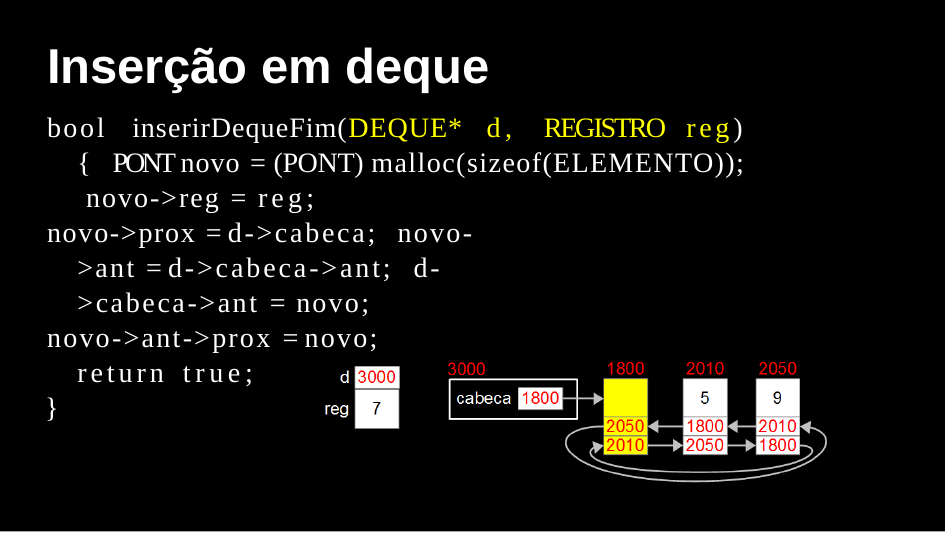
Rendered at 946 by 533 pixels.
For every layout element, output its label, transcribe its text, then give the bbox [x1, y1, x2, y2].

text_box [307, 357, 898, 492]
text_box bool inserirDequeFim(DEQUE* d, REGISTRO reg) { PONT novo = (PONT) malloc(sizeof(ELEMENTO)); novo->reg = reg; novo->prox = d->cabeca; novo->ant = d->cabeca->ant; d->cabeca->ant = novo; novo->ant->prox = novo; return true; } [45, 105, 748, 424]
title Inserção em deque [45, 31, 493, 105]
